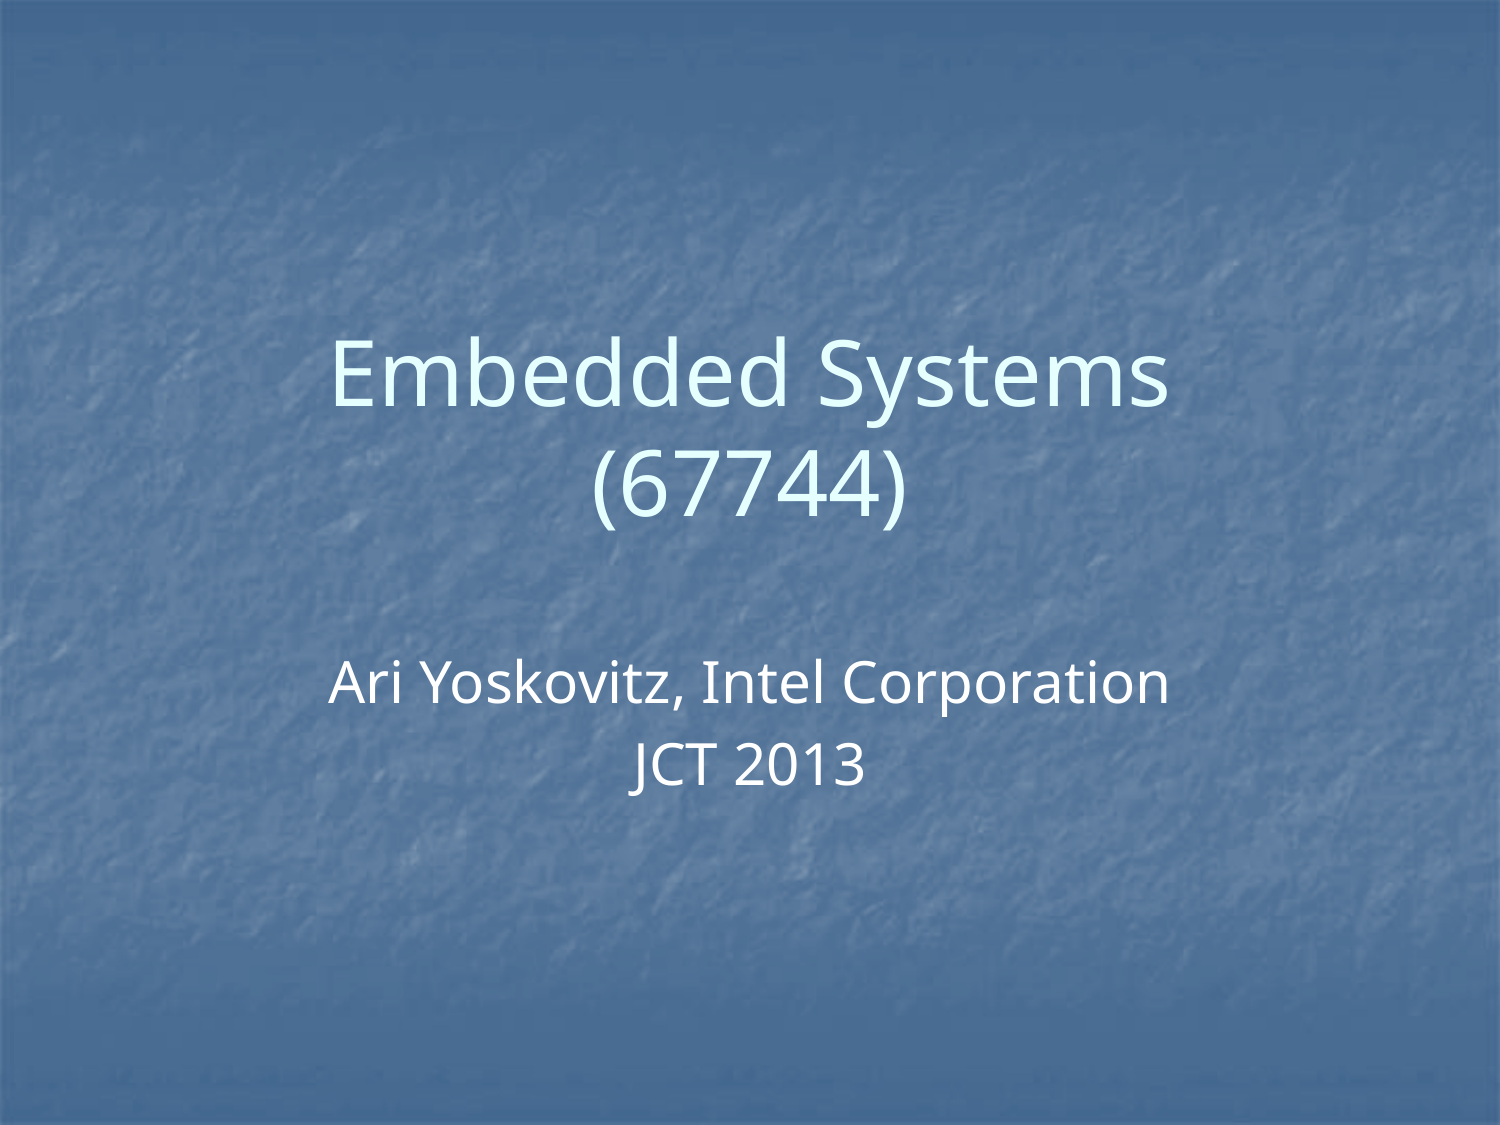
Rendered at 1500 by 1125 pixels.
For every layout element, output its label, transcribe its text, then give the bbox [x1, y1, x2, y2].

title Embedded Systems (67744) [112, 274, 1388, 576]
subtitle Ari Yoskovitz, Intel Corporation JCT 2013 [224, 637, 1276, 926]
